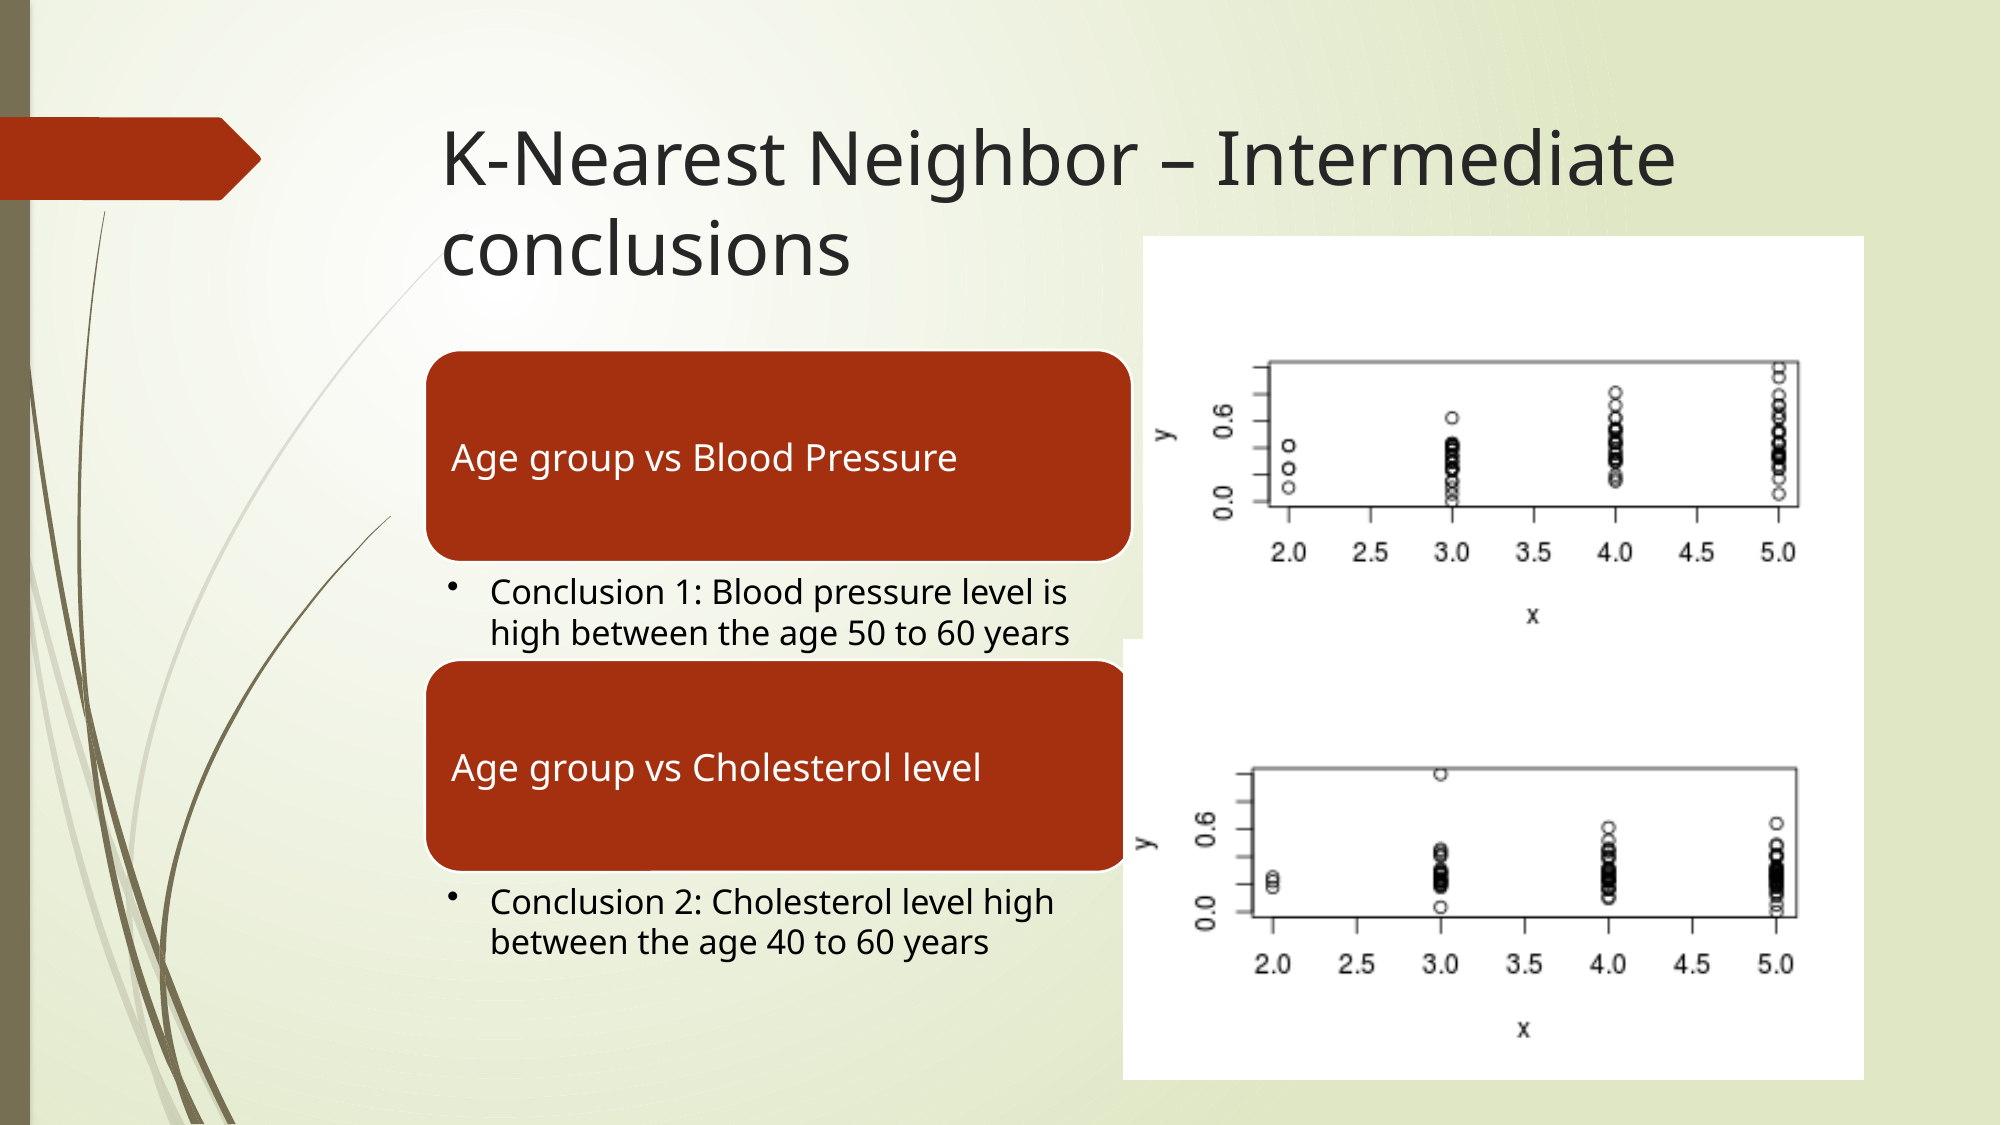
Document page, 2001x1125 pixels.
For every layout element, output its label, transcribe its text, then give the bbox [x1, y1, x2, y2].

picture [1123, 639, 1864, 1081]
title K-Nearest Neighbor – Intermediate conclusions [425, 102, 1888, 313]
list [424, 349, 1133, 971]
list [1143, 236, 1864, 639]
